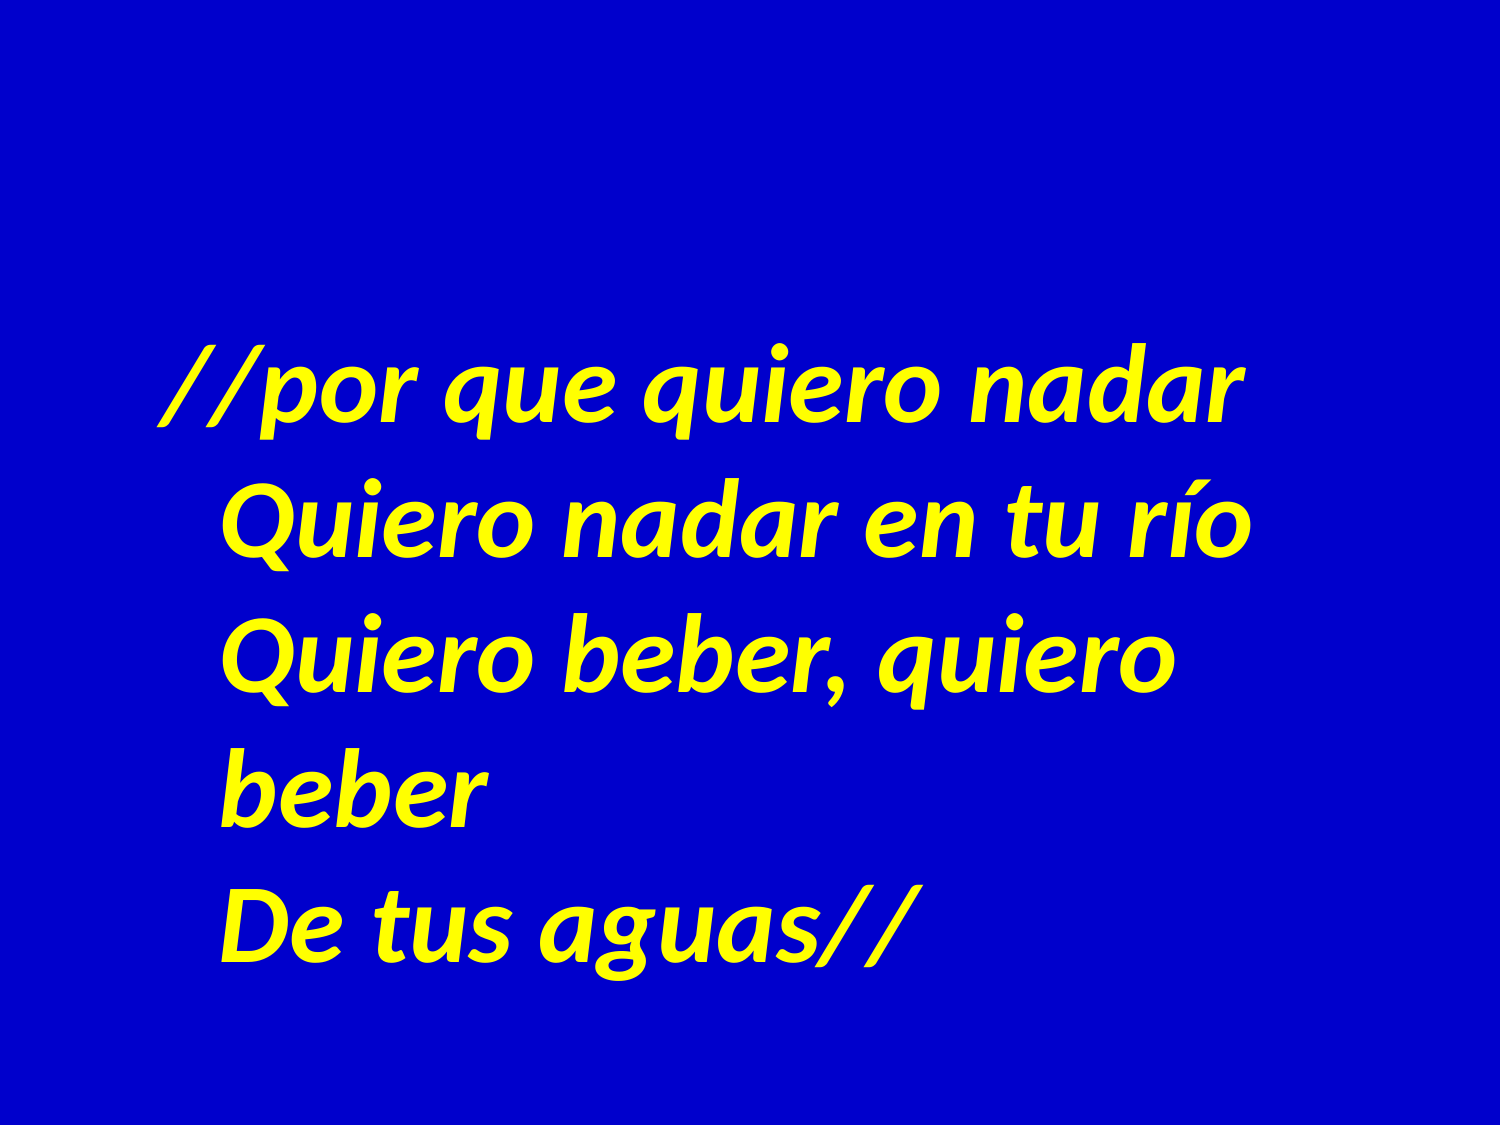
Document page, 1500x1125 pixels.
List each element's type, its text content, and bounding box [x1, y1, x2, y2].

list //por que quiero nadar Quiero nadar en tu río Quiero beber, quiero beber De tus aguas// [147, 302, 1425, 1005]
